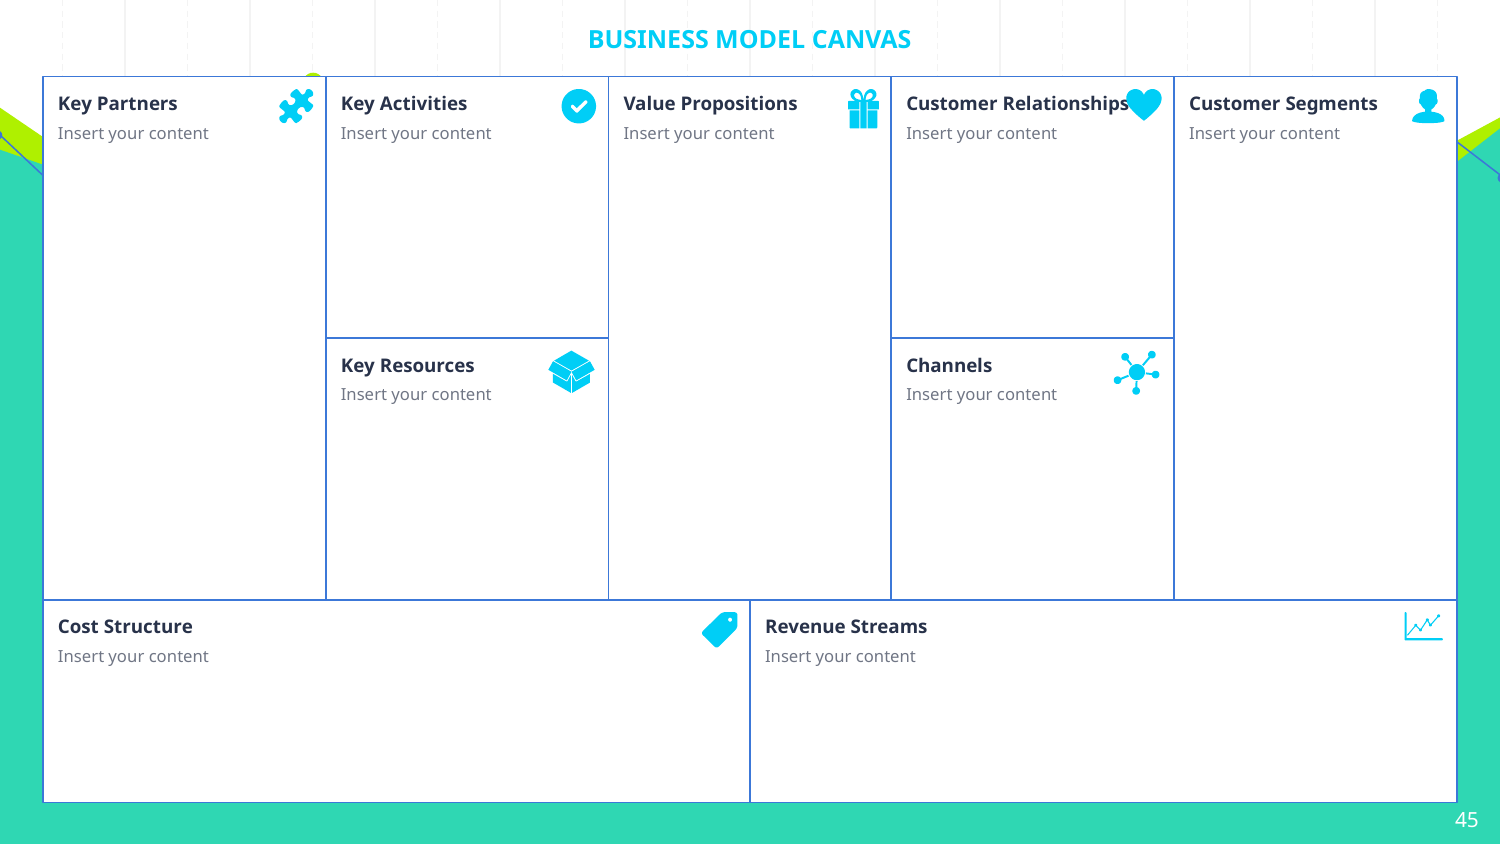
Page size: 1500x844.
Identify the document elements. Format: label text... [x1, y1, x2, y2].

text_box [1113, 350, 1160, 395]
text_box [1412, 89, 1445, 124]
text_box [847, 88, 880, 129]
text_box Key Activities Insert your content [326, 76, 608, 338]
text_box Key Partners Insert your content [42, 76, 326, 599]
text_box Revenue Streams Insert your content [749, 599, 1457, 803]
slide_number 45 [1403, 791, 1494, 844]
text_box Key Resources Insert your content [326, 338, 608, 599]
text_box [702, 612, 738, 648]
text_box [1126, 89, 1162, 121]
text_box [1404, 611, 1444, 641]
text_box [561, 89, 597, 124]
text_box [548, 350, 596, 394]
text_box [279, 89, 314, 124]
title BUSINESS MODEL CANVAS [42, 0, 1457, 76]
text_box Channels Insert your content [891, 338, 1174, 599]
text_box Customer Relationships Insert your content [891, 76, 1174, 338]
text_box Cost Structure Insert your content [42, 599, 749, 803]
text_box Value Propositions Insert your content [608, 76, 891, 599]
text_box Customer Segments Insert your content [1174, 76, 1457, 599]
